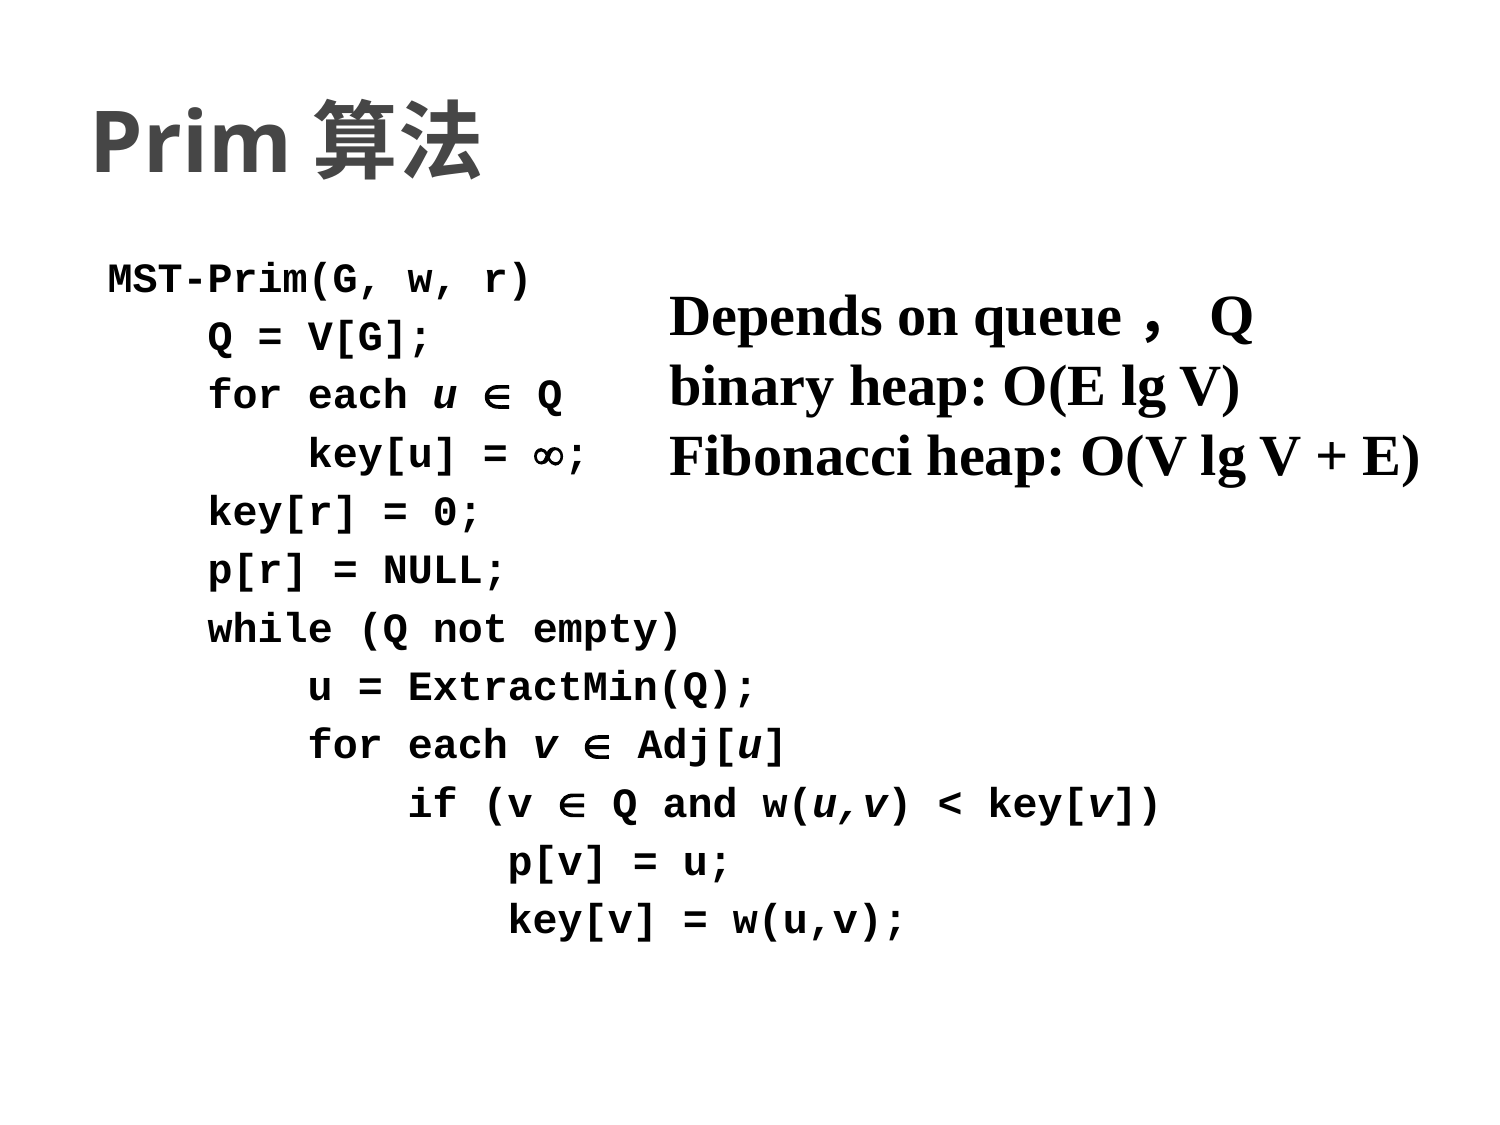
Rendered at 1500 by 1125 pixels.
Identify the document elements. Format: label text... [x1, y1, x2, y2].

title Prim算法 [75, 45, 1425, 233]
list MST-Prim(G, w, r) Q = V[G]; for each u  Q key[u] = ; key[r] = 0; p[r] = NULL; while (Q not empty) u = ExtractMin(Q); for each v  Adj[u] if (v  Q and w(u,v) < key[v]) p[v] = u; key[v] = w(u,v); [75, 243, 1425, 986]
text_box Depends on queue，Q binary heap: O(E lg V) Fibonacci heap: O(V lg V + E) [625, 269, 1437, 495]
